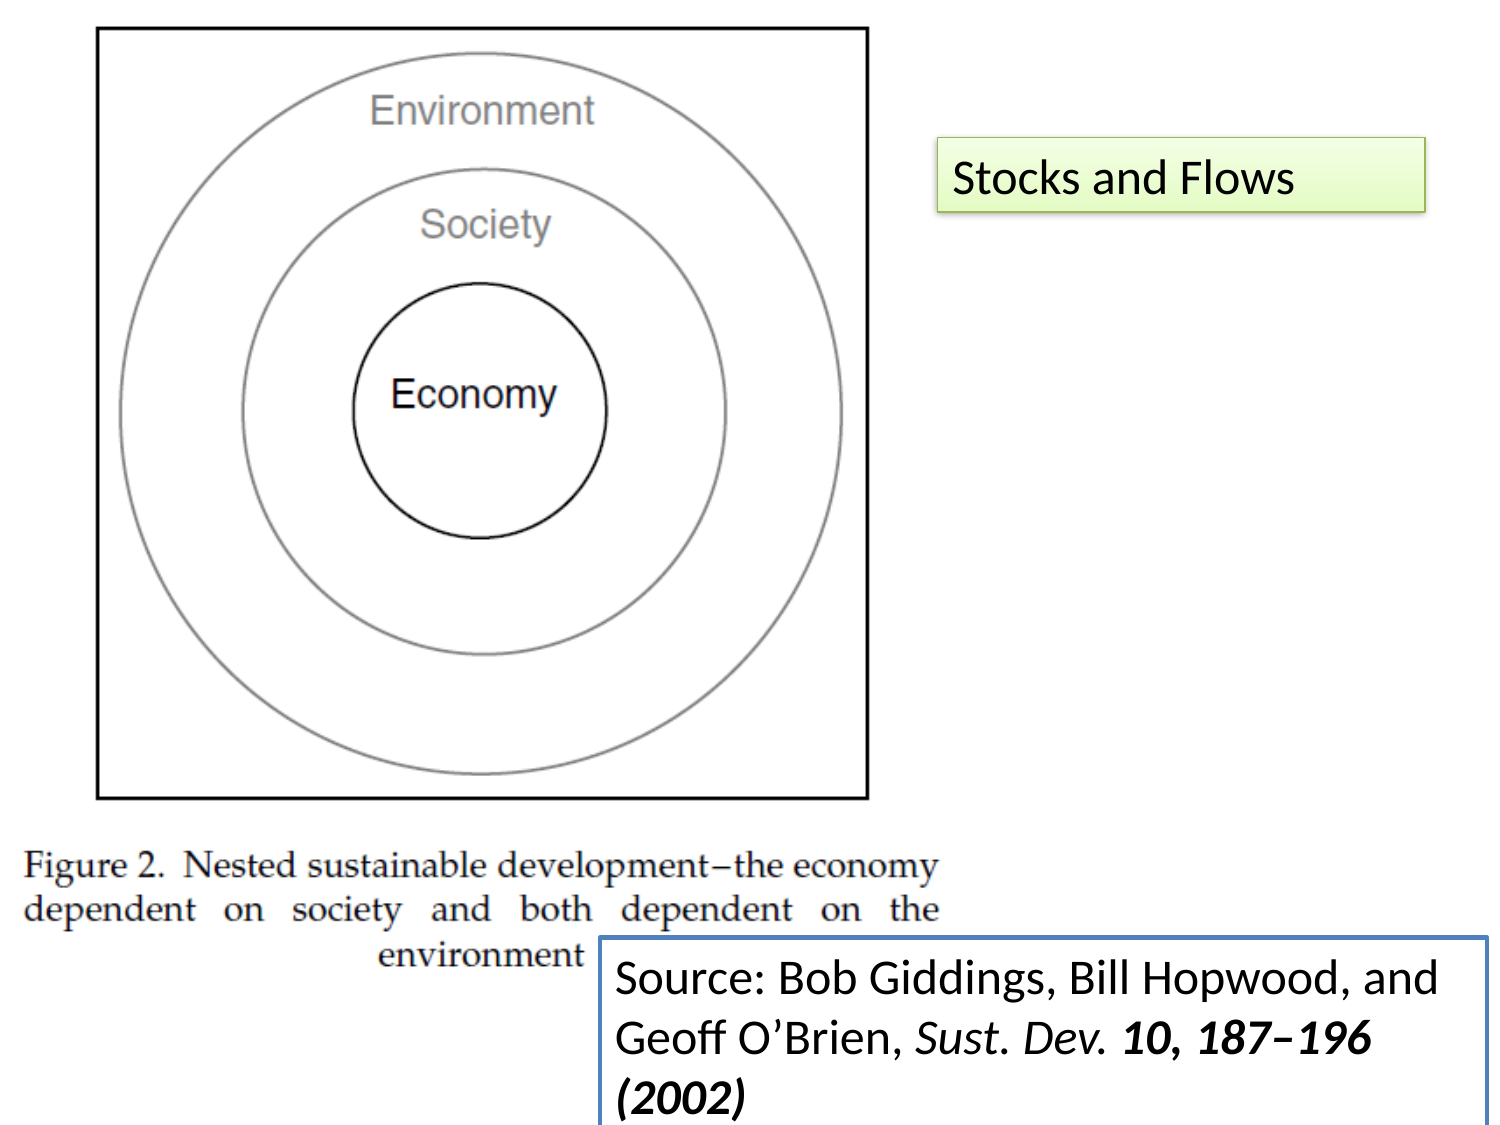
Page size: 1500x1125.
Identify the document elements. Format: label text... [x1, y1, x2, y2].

picture [0, 0, 964, 1001]
text_box Source: Bob Giddings, Bill Hopwood, and Geoff O’Brien, Sust. Dev. 10, 187–196 (2002) [598, 935, 1489, 1125]
text_box Stocks and Flows [968, 137, 1426, 213]
